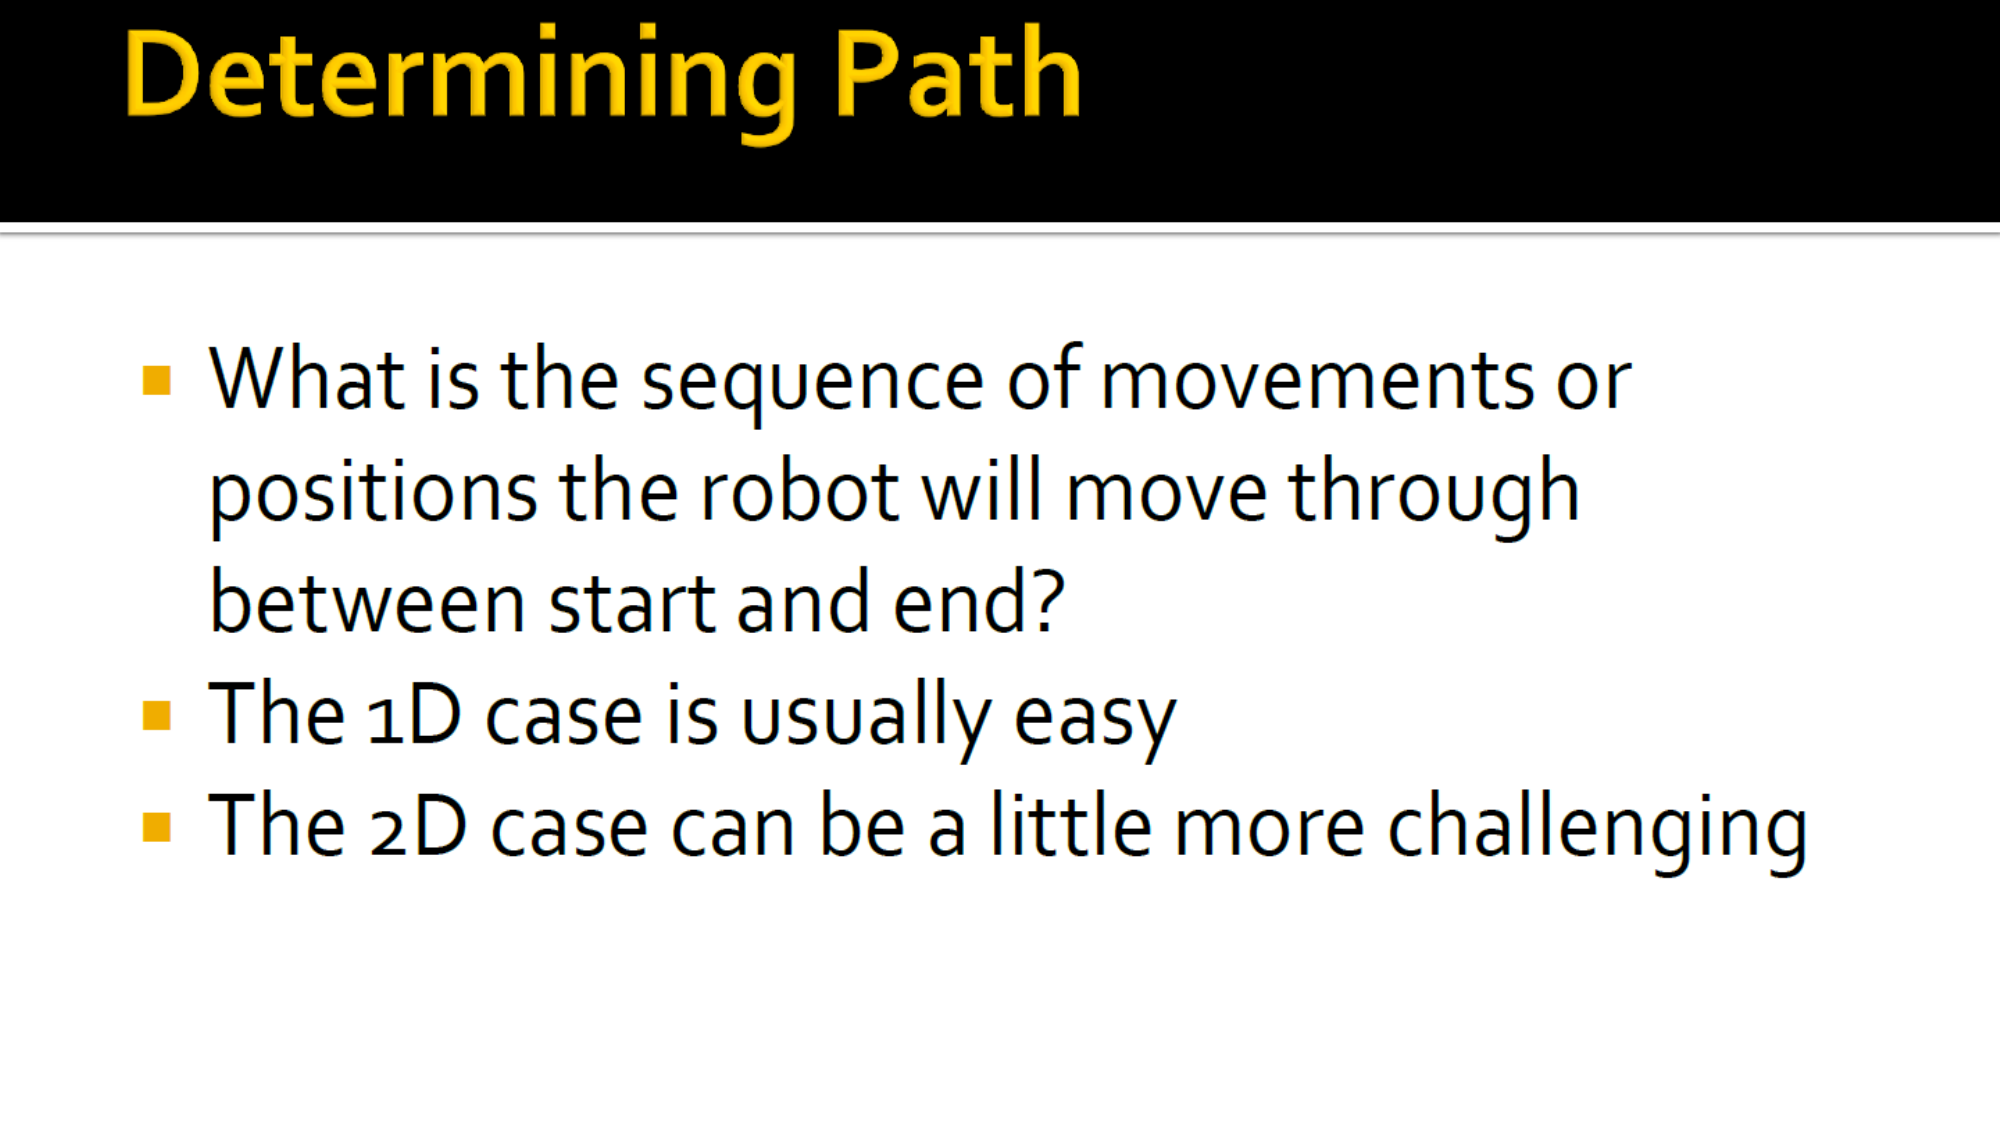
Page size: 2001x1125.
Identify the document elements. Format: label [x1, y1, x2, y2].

picture [0, 0, 2000, 913]
